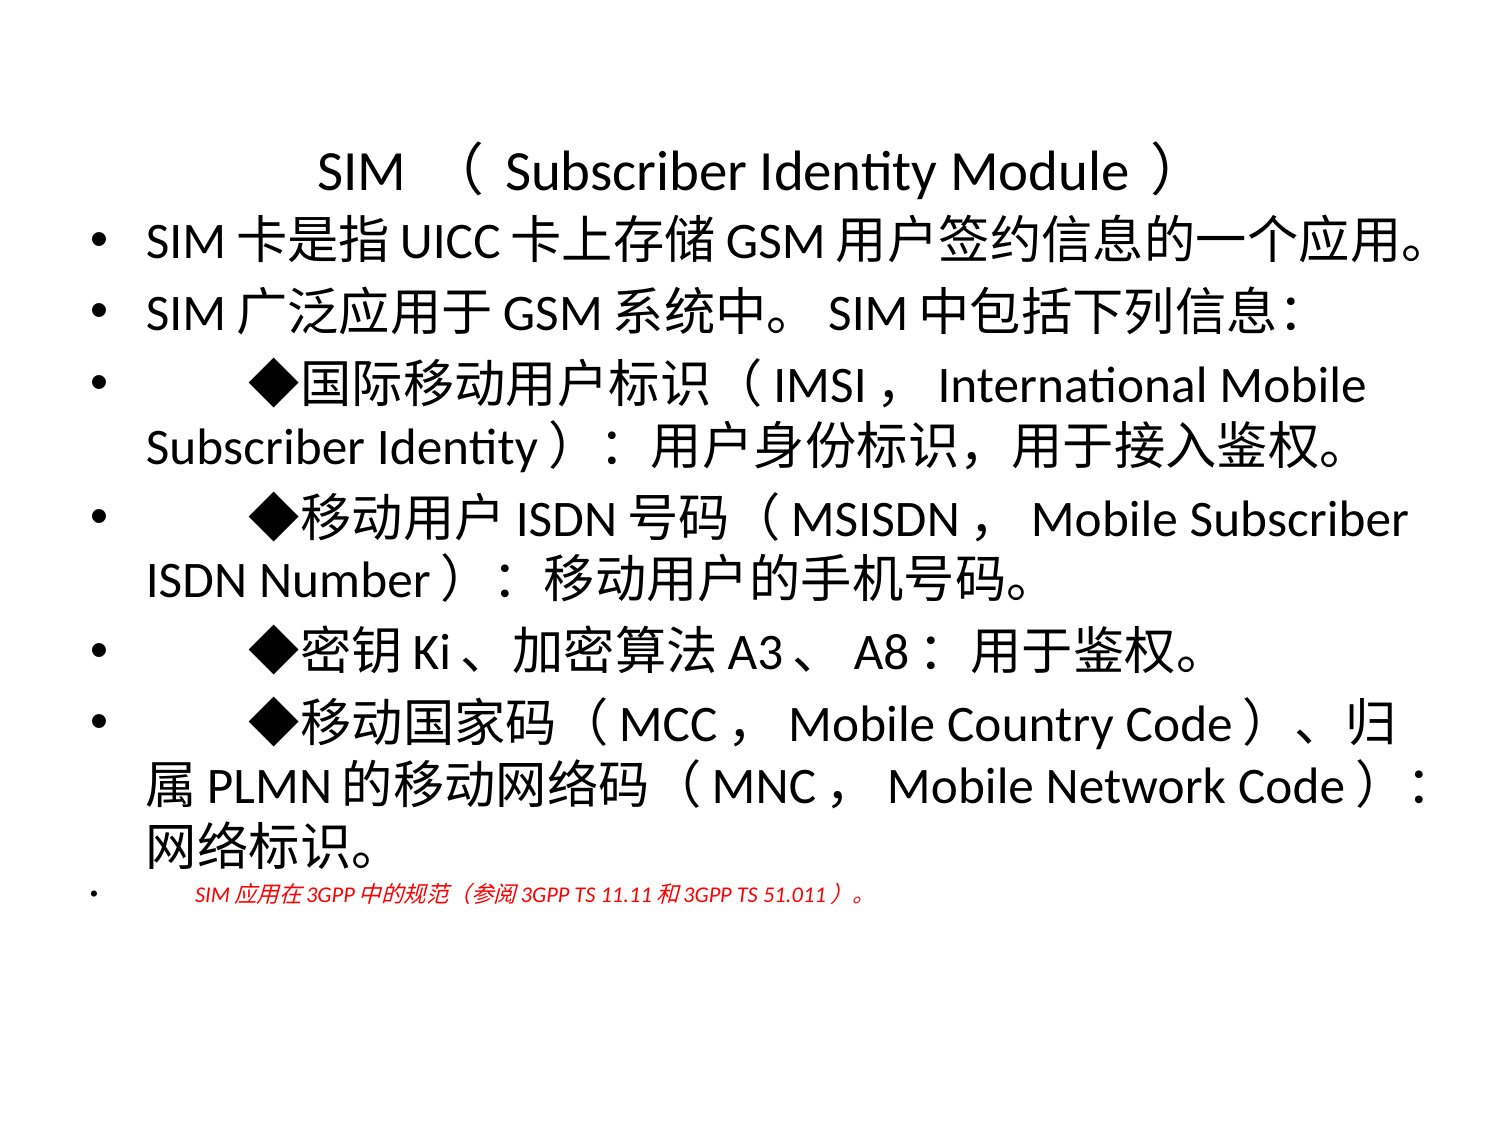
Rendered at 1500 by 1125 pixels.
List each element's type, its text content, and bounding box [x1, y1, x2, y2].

list SIM卡是指UICC卡上存储GSM用户签约信息的一个应用。 SIM广泛应用于GSM系统中。SIM中包括下列信息： ◆国际移动用户标识（IMSI，International Mobile Subscriber Identity）：用户身份标识，用于接入鉴权。 ◆移动用户ISDN号码（MSISDN，Mobile Subscriber ISDN Number）：移动用户的手机号码。 ◆密钥Ki、加密算法A3、A8：用于鉴权。 ◆移动国家码（MCC，Mobile Country Code）、归属PLMN的移动网络码（MNC，Mobile Network Code）：网络标识。 SIM应用在3GPP中的规范（参阅3GPP TS 11.11和3GPP TS 51.011）。 [75, 200, 1450, 924]
title SIM （ Subscriber Identity Module ） [75, 125, 1450, 200]
